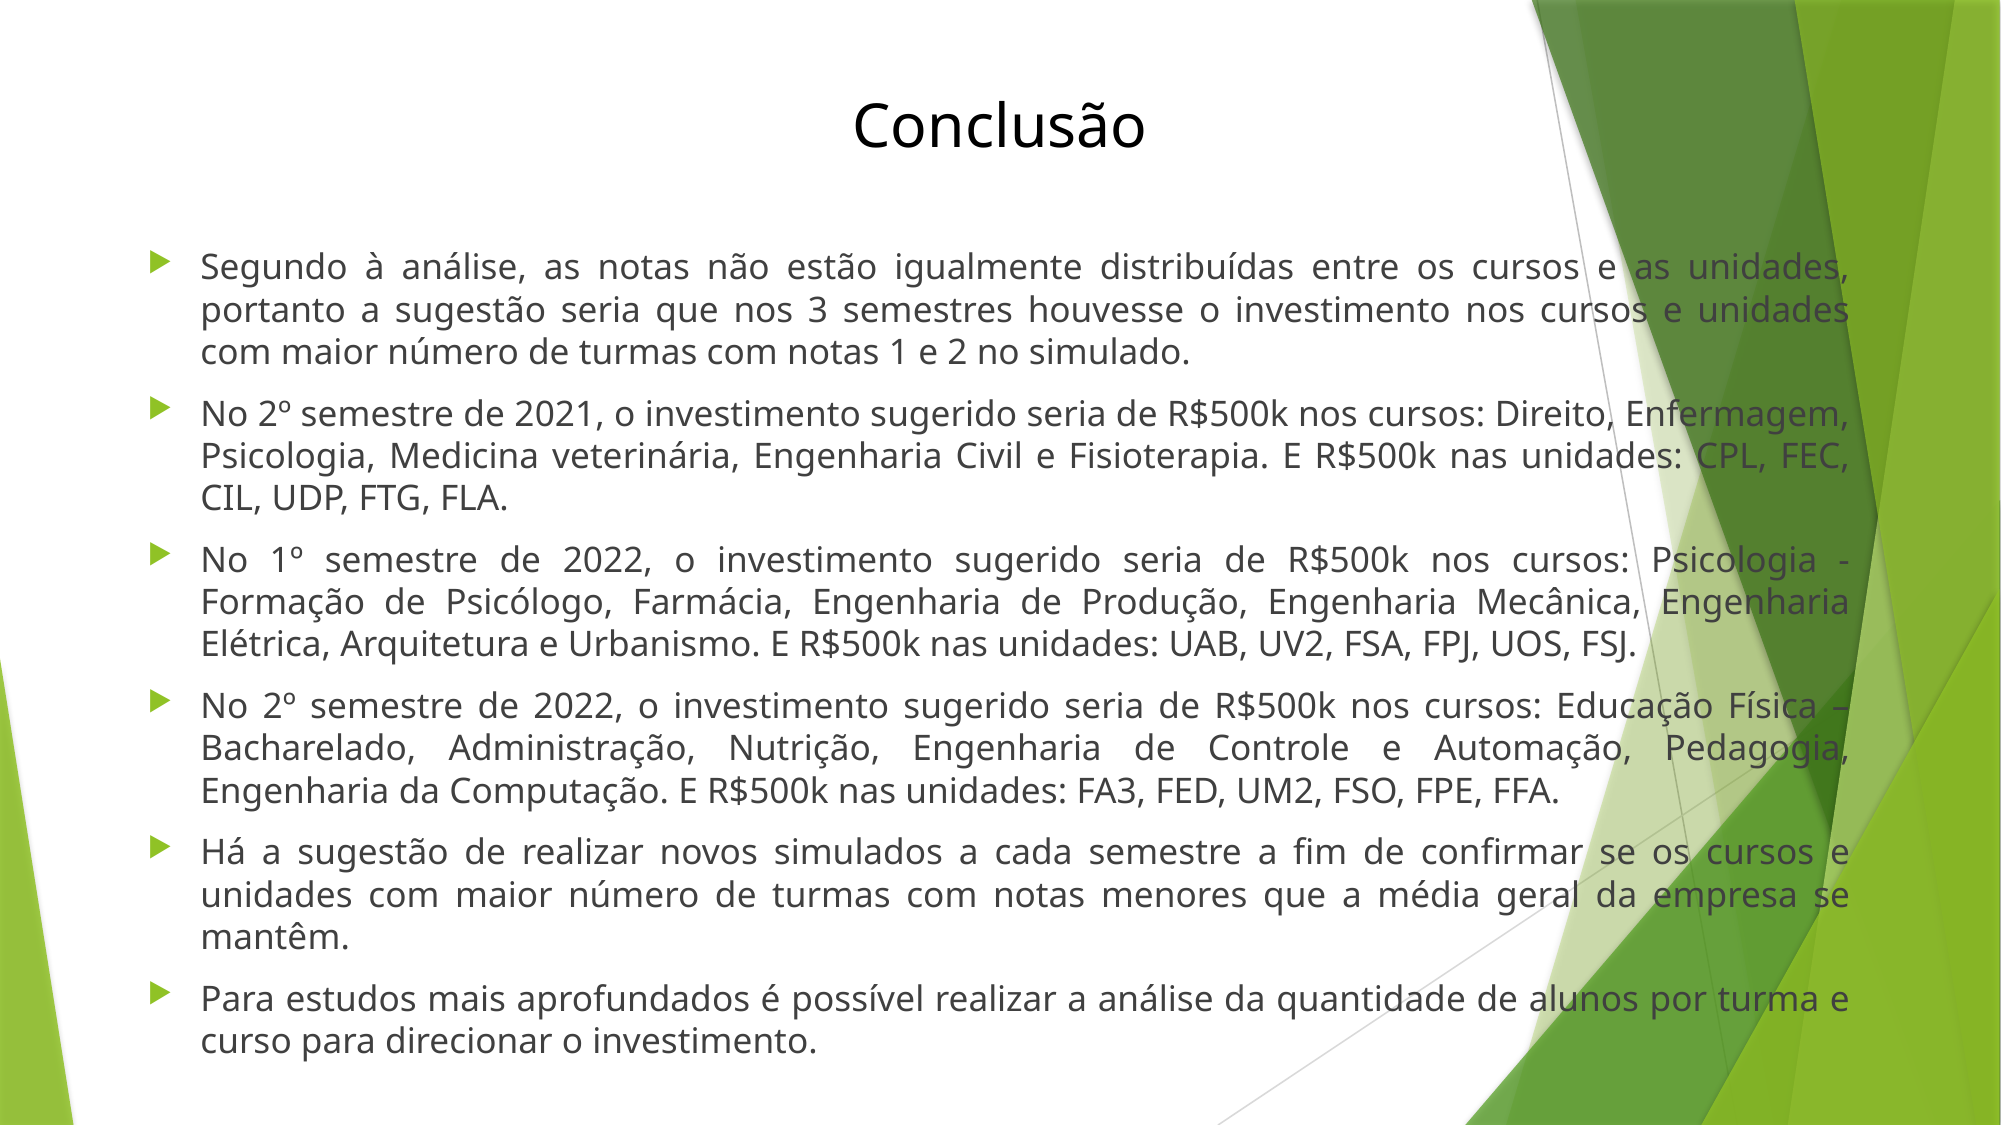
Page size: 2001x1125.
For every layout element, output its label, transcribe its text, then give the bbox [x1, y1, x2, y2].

title Conclusão [835, 79, 1165, 181]
list Segundo à análise, as notas não estão igualmente distribuídas entre os cursos e as unidades, portanto a sugestão seria que nos 3 semestres houvesse o investimento nos cursos e unidades com maior número de turmas com notas 1 e 2 no simulado. No 2º semestre de 2021, o investimento sugerido seria de R$500k nos cursos: Direito, Enfermagem, Psicologia, Medicina veterinária, Engenharia Civil e Fisioterapia. E R$500k nas unidades: CPL, FEC, CIL, UDP, FTG, FLA. No 1º semestre de 2022, o investimento sugerido seria de R$500k nos cursos: Psicologia - Formação de Psicólogo, Farmácia, Engenharia de Produção, Engenharia Mecânica, Engenharia Elétrica, Arquitetura e Urbanismo. E R$500k nas unidades: UAB, UV2, FSA, FPJ, UOS, FSJ. No 2º semestre de 2022, o investimento sugerido seria de R$500k nos cursos: Educação Física – Bacharelado, Administração, Nutrição, Engenharia de Controle e Automação, Pedagogia, Engenharia da Computação. E R$500k nas unidades: FA3, FED, UM2, FSO, FPE, FFA. Há a sugestão de realizar novos simulados a cada semestre a fim de confirmar se os cursos e unidades com maior número de turmas com notas menores que a média geral da empresa se mantêm. Para estudos mais aprofundados é possível realizar a análise da quantidade de alunos por turma e curso para direcionar o investimento. [132, 237, 1868, 1073]
